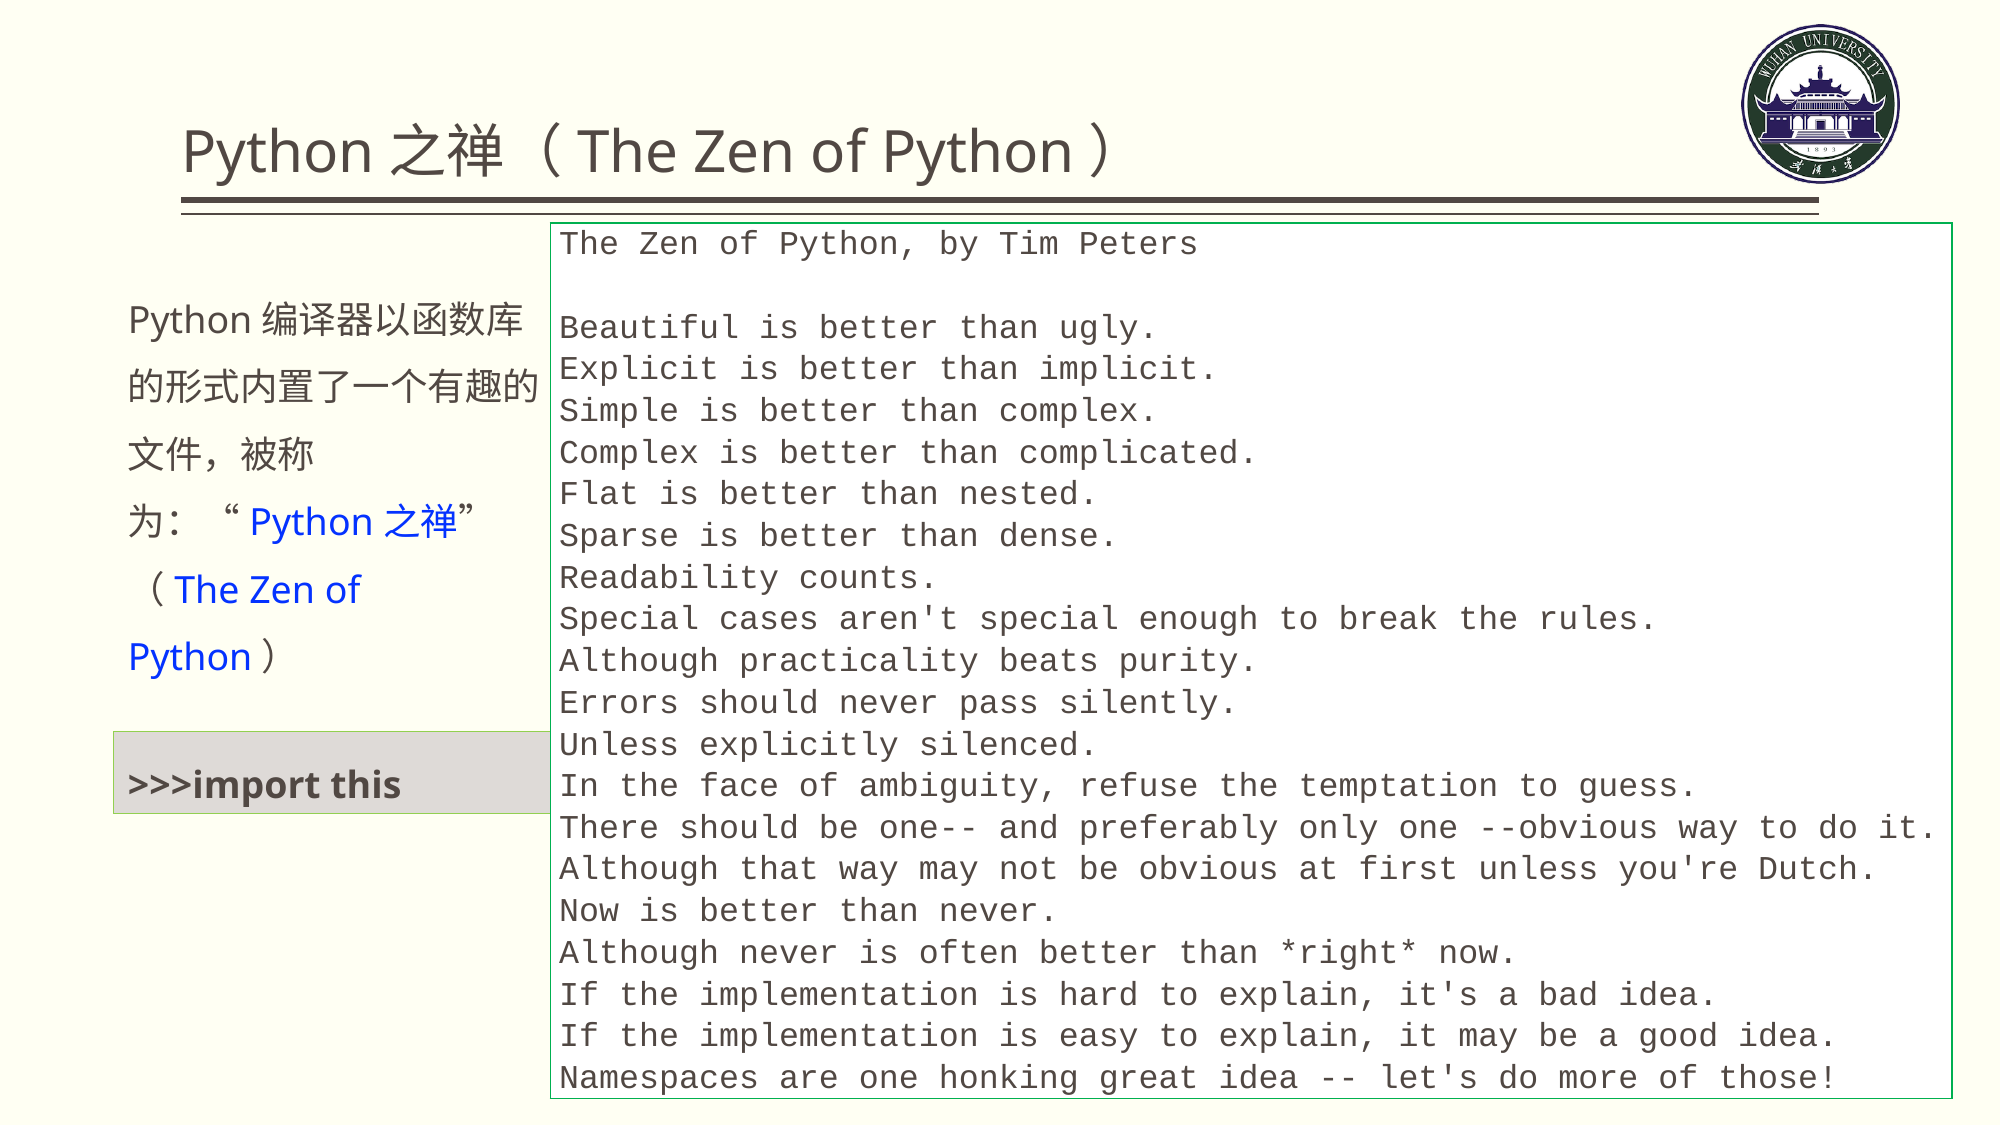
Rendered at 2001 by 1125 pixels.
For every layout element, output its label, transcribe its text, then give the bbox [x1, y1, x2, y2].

picture [1819, 24, 1900, 184]
title Python之禅（The Zen of Python） [181, 12, 1819, 193]
text_box Python编译器以函数库的形式内置了一个有趣的文件，被称为：“Python之禅” （The Zen of Python） [113, 266, 556, 686]
text_box >>>import this [113, 731, 550, 814]
table_header The Zen of Python, by Tim Peters Beautiful is better than ugly. Explicit is better than implicit. Simple is better than complex. Complex is better than complicated. Flat is better than nested. Sparse is better than dense. Readability counts. Special cases aren't special enough to break the rules. Although practicality beats purity. Errors should never pass silently. Unless explicitly silenced. In the face of ambiguity, refuse the temptation to guess. There should be one-- and preferably only one --obvious way to do it. Although that way may not be obvious at first unless you're Dutch. Now is better than never. Although never is often better than *right* now. If the implementation is hard to explain, it's a bad idea. If the implementation is easy to explain, it may be a good idea. Namespaces are one honking great idea -- let's do more of those! [551, 224, 1951, 1098]
